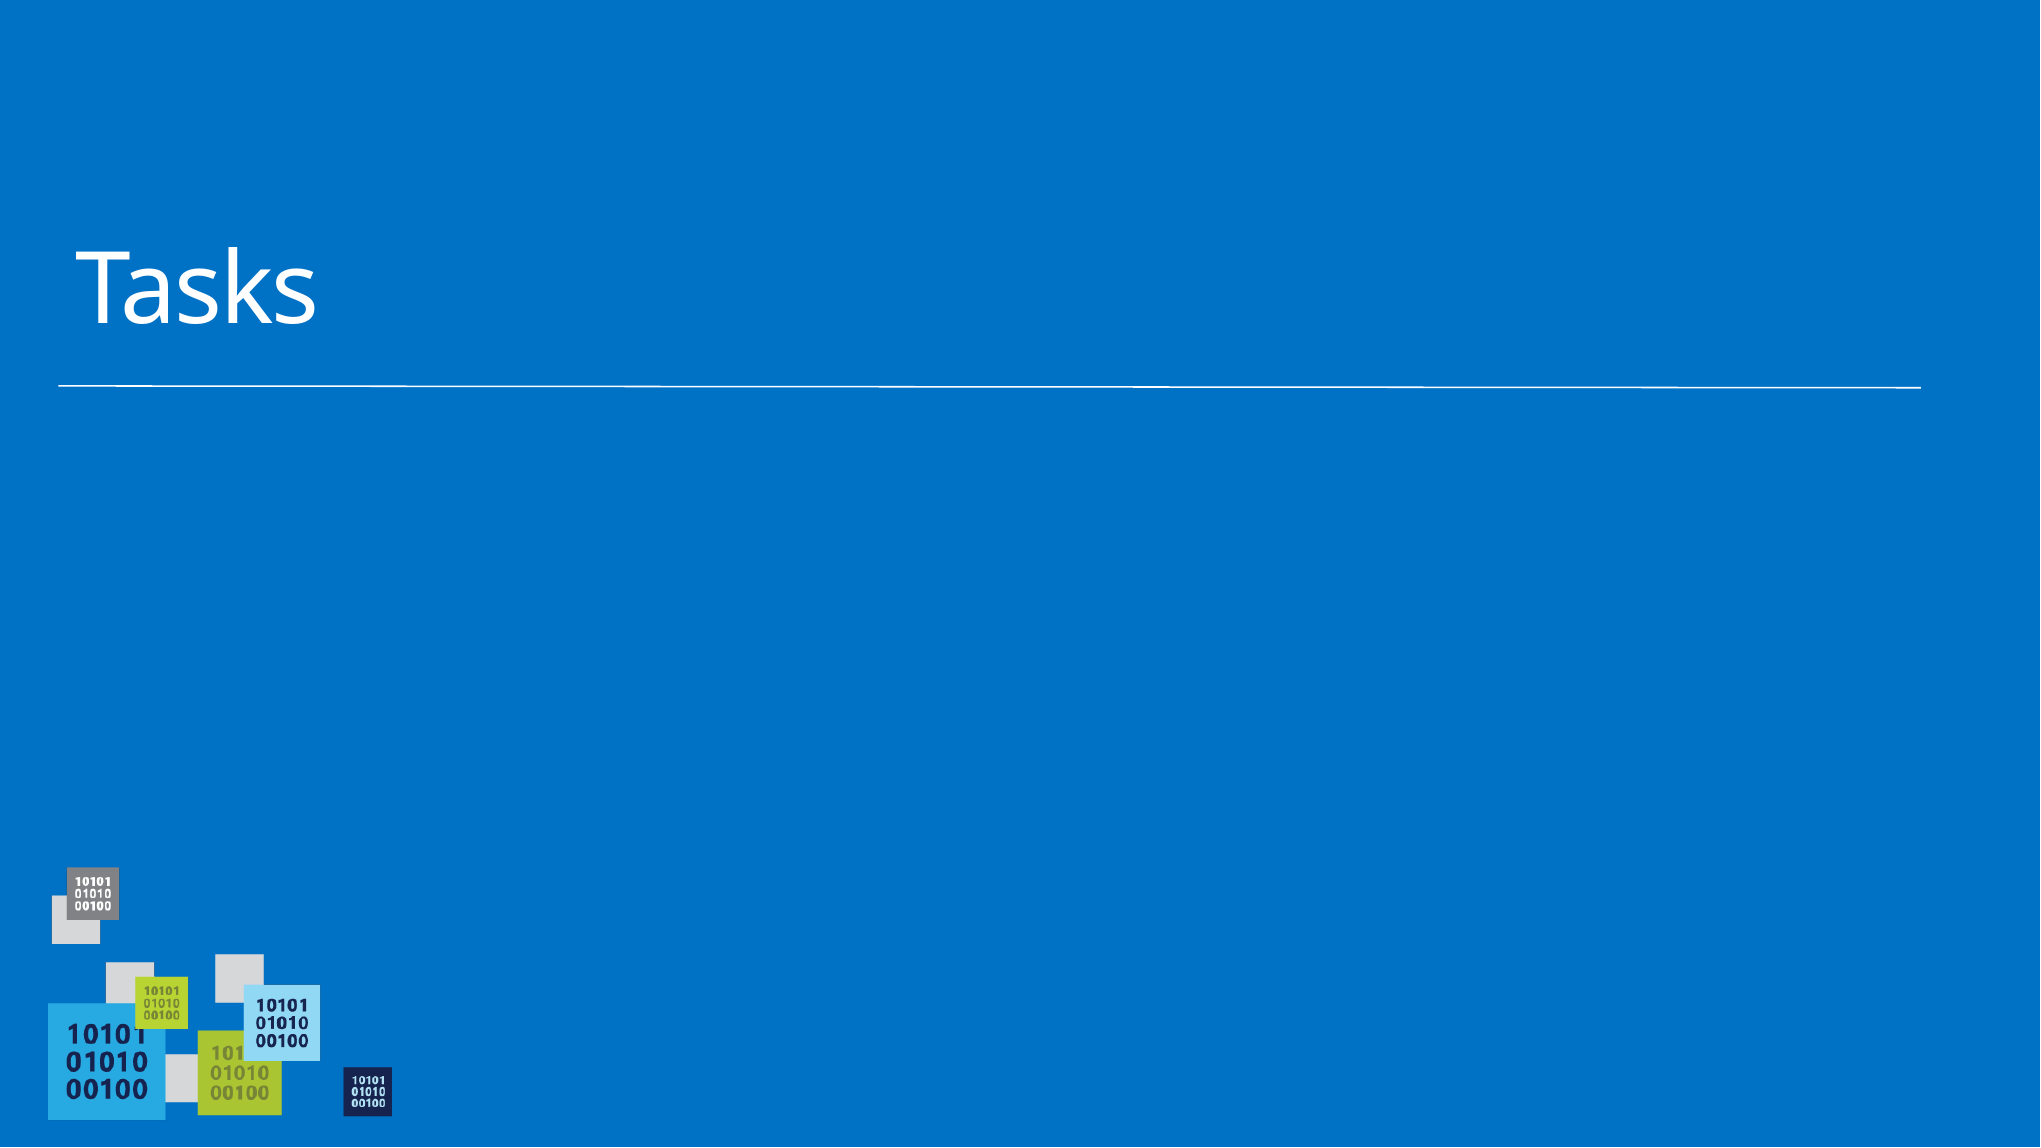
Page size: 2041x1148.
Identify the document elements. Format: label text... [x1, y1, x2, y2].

picture [17, 824, 473, 1148]
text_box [58, 385, 1921, 389]
title Tasks [58, 232, 2025, 386]
